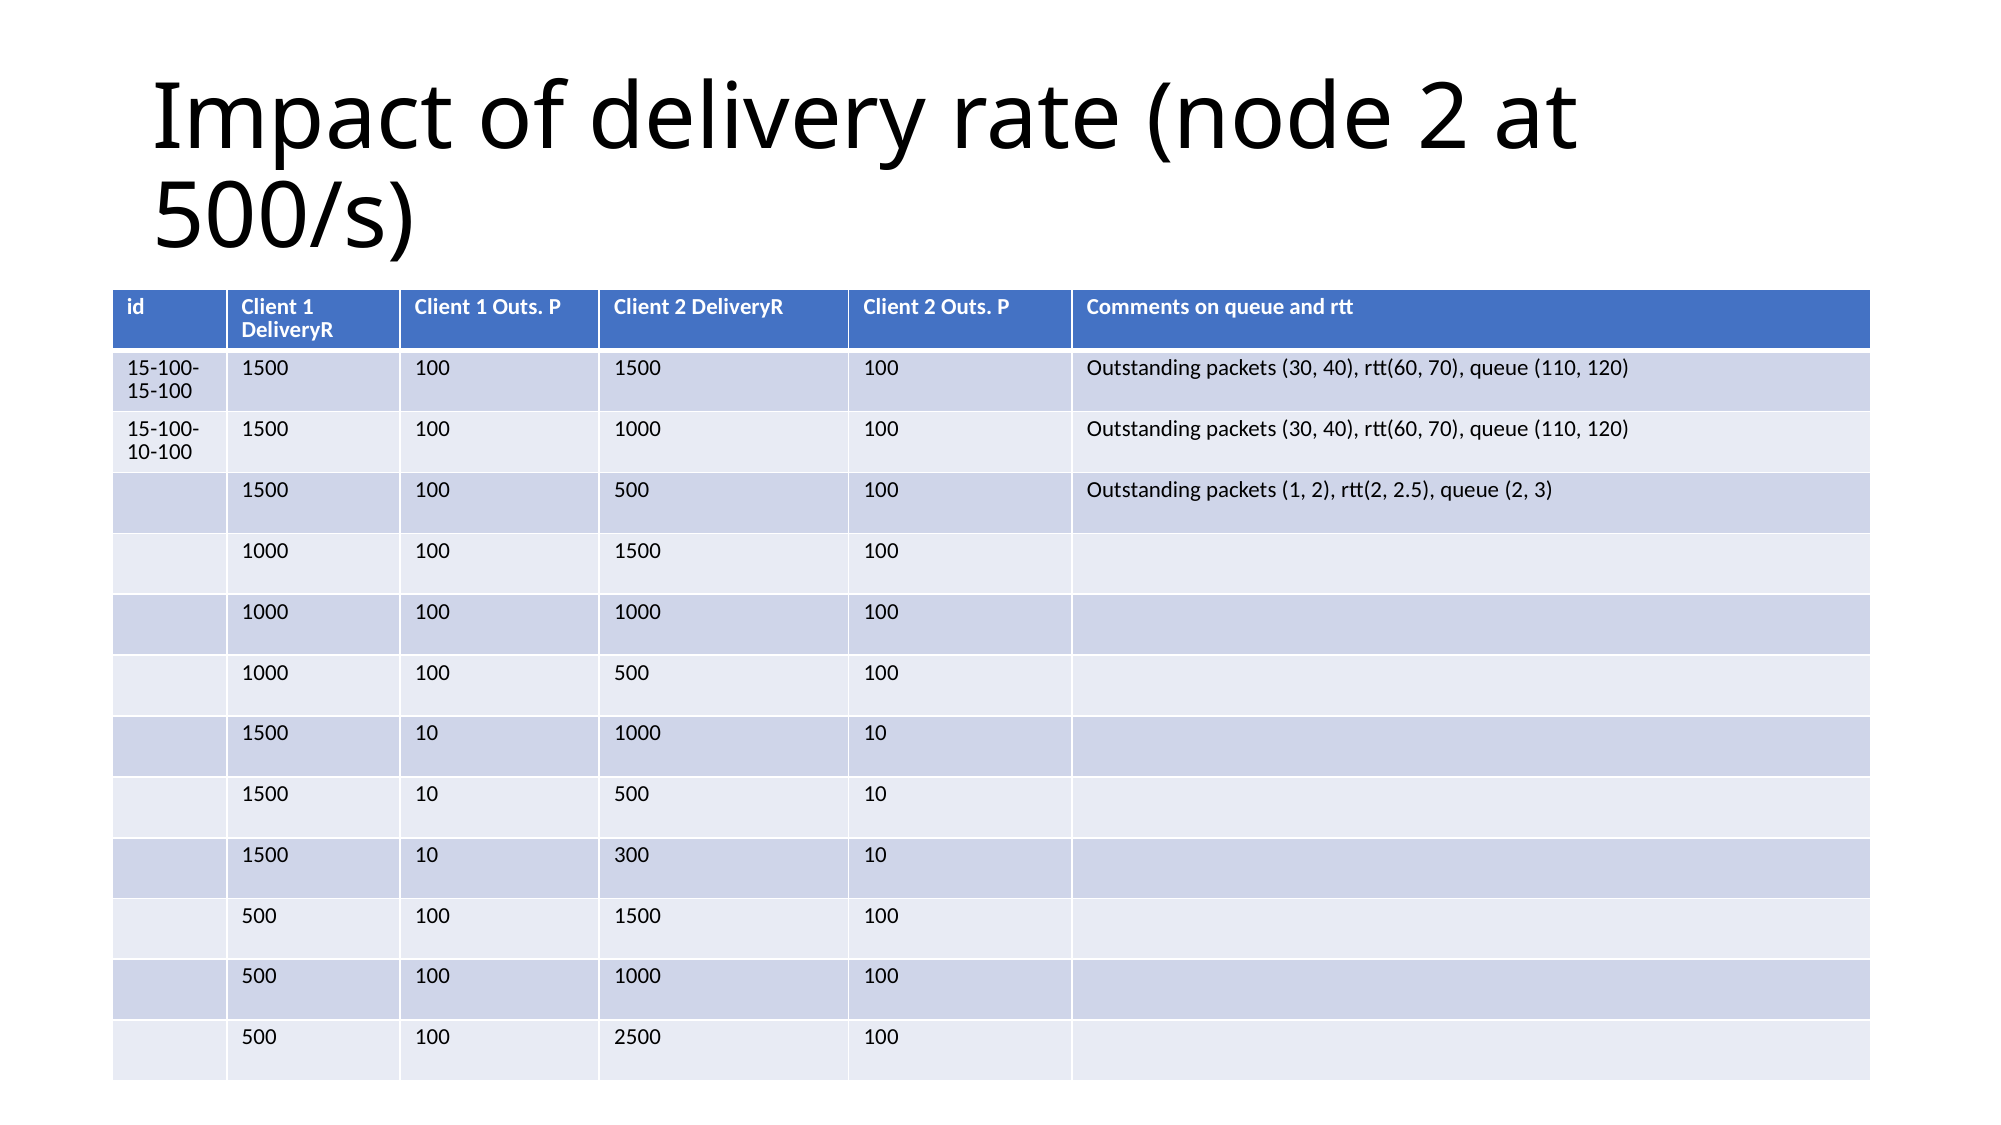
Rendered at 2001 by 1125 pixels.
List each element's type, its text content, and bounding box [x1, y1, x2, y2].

table_cell 100 [401, 534, 598, 593]
table_cell 1500 [228, 353, 399, 411]
table_header Client 2 DeliveryR [600, 290, 848, 348]
table_cell 500 [228, 960, 399, 1019]
table_cell [113, 717, 226, 776]
table_cell 100 [849, 534, 1071, 593]
table_cell 1500 [228, 839, 399, 898]
table_cell [113, 595, 226, 654]
table_cell [1073, 595, 1870, 654]
table_cell 2500 [600, 1021, 848, 1080]
table_header Comments on queue and rtt [1073, 290, 1870, 348]
table_cell Outstanding packets (30, 40), rtt(60, 70), queue (110, 120) [1073, 412, 1870, 472]
table_cell [113, 899, 226, 958]
table_cell 1500 [600, 899, 848, 958]
table_cell 1000 [228, 534, 399, 593]
table_cell 1500 [228, 473, 399, 533]
table_cell 100 [401, 473, 598, 533]
table_cell 1000 [600, 717, 848, 776]
table_cell 10 [401, 778, 598, 837]
table_cell 500 [600, 473, 848, 533]
table_cell [113, 778, 226, 837]
table_header Client 2 Outs. P [849, 290, 1071, 348]
table_cell 300 [600, 839, 848, 898]
table_cell 1500 [228, 412, 399, 472]
table_cell 1000 [600, 412, 848, 472]
table_cell 100 [401, 412, 598, 472]
table_cell [113, 1021, 226, 1080]
table_cell [1073, 656, 1870, 715]
table_cell 10 [849, 717, 1071, 776]
table_cell 100 [849, 960, 1071, 1019]
table_cell 100 [401, 595, 598, 654]
table_cell 1000 [600, 595, 848, 654]
table_cell [1073, 1021, 1870, 1080]
table_cell 100 [401, 899, 598, 958]
table_cell 1500 [228, 778, 399, 837]
table_cell [113, 960, 226, 1019]
table_cell 500 [600, 656, 848, 715]
table_cell Outstanding packets (30, 40), rtt(60, 70), queue (110, 120) [1073, 353, 1870, 411]
table_cell 100 [849, 595, 1071, 654]
table_cell [1073, 960, 1870, 1019]
table_cell 1000 [600, 960, 848, 1019]
table_cell 15-100-15-100 [113, 353, 226, 411]
table_cell 100 [849, 473, 1071, 533]
table_cell [1073, 778, 1870, 837]
title Impact of delivery rate (node 2 at 500/s) [137, 59, 1863, 278]
table_cell 10 [401, 717, 598, 776]
table_cell 100 [849, 656, 1071, 715]
table_cell 100 [401, 1021, 598, 1080]
table_header Client 1 DeliveryR [228, 290, 399, 348]
table_cell 1000 [228, 656, 399, 715]
table_cell [1073, 534, 1870, 593]
table_cell [113, 473, 226, 533]
table_header id [113, 290, 226, 348]
table_cell [1073, 717, 1870, 776]
table_cell [113, 656, 226, 715]
table_cell 15-100-10-100 [113, 412, 226, 472]
table_cell 100 [849, 899, 1071, 958]
table_cell 1500 [600, 353, 848, 411]
table_cell 10 [401, 839, 598, 898]
table_cell [113, 534, 226, 593]
table_cell Outstanding packets (1, 2), rtt(2, 2.5), queue (2, 3) [1073, 473, 1870, 533]
table_cell [1073, 839, 1870, 898]
table_cell 100 [401, 656, 598, 715]
table_cell 10 [849, 778, 1071, 837]
table_cell [113, 839, 226, 898]
table_cell 1500 [600, 534, 848, 593]
table_cell 100 [401, 353, 598, 411]
table_cell 500 [600, 778, 848, 837]
table_cell [1073, 899, 1870, 958]
table_cell 1000 [228, 595, 399, 654]
table_cell 100 [849, 412, 1071, 472]
table_header Client 1 Outs. P [401, 290, 598, 348]
table_cell 100 [849, 1021, 1071, 1080]
table_cell 10 [849, 839, 1071, 898]
table_cell 100 [401, 960, 598, 1019]
table_cell 1500 [228, 717, 399, 776]
table_cell 100 [849, 353, 1071, 411]
table_cell 500 [228, 899, 399, 958]
table_cell 500 [228, 1021, 399, 1080]
